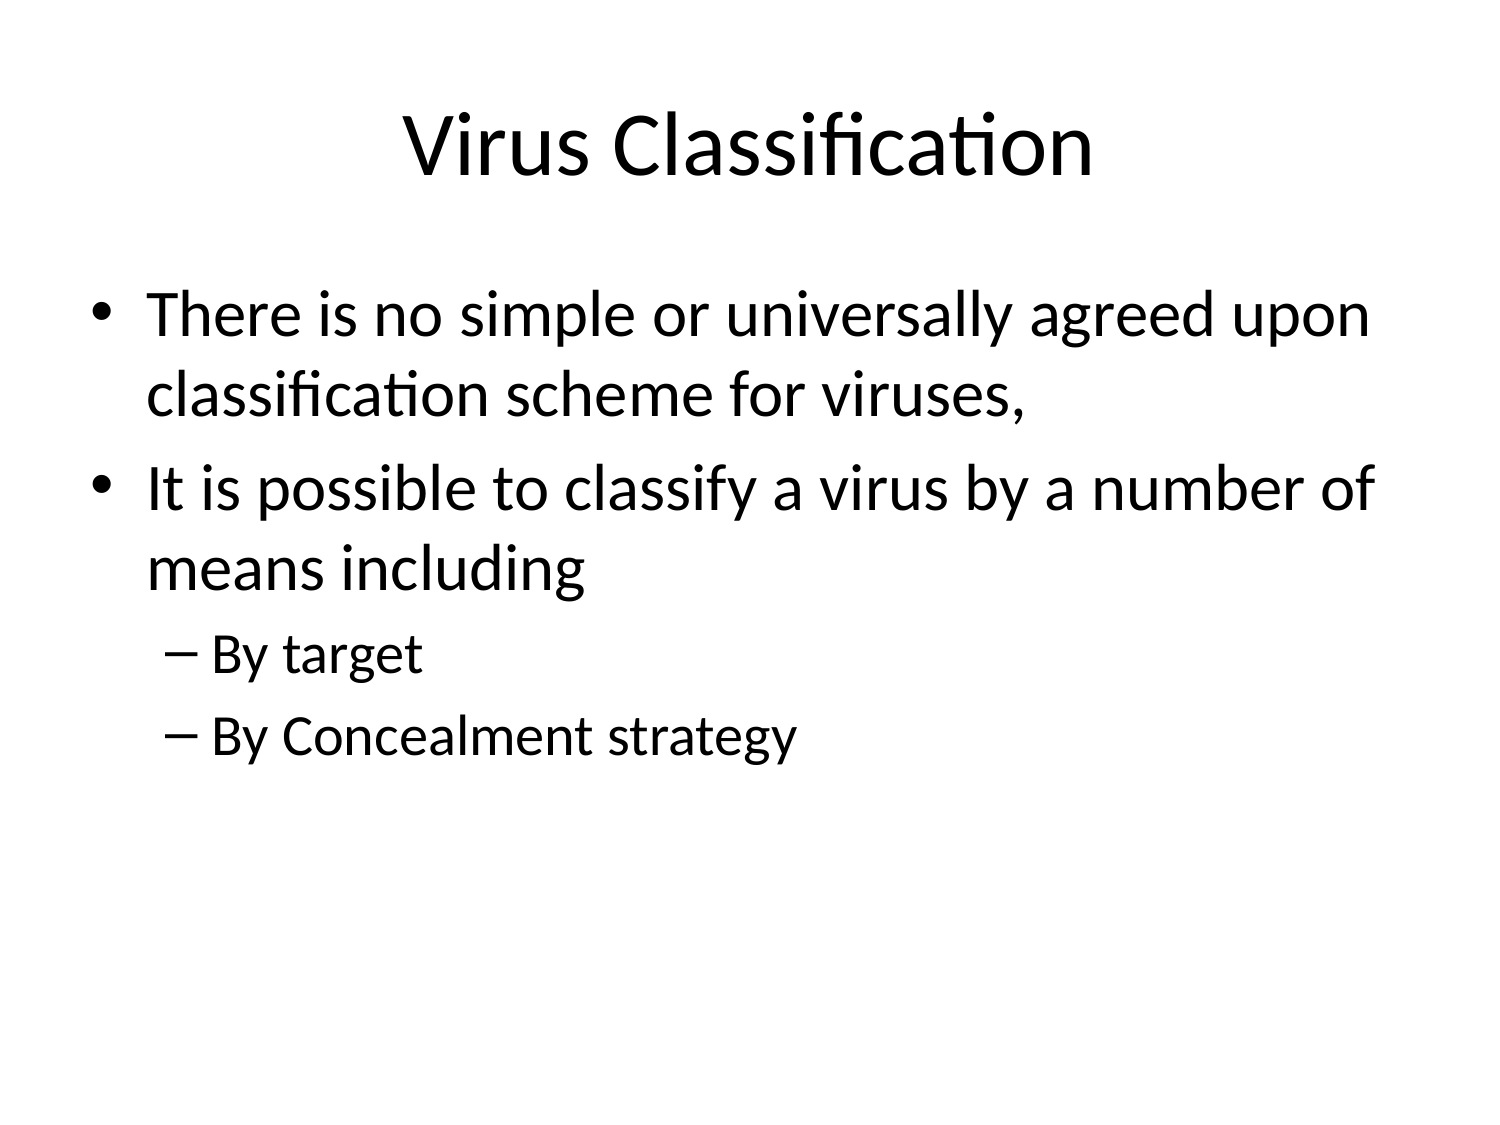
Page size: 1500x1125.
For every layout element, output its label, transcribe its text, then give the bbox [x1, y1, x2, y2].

title Virus Classification [75, 45, 1425, 233]
list There is no simple or universally agreed upon classification scheme for viruses, It is possible to classify a virus by a number of means including By target By Concealment strategy [75, 262, 1425, 1005]
